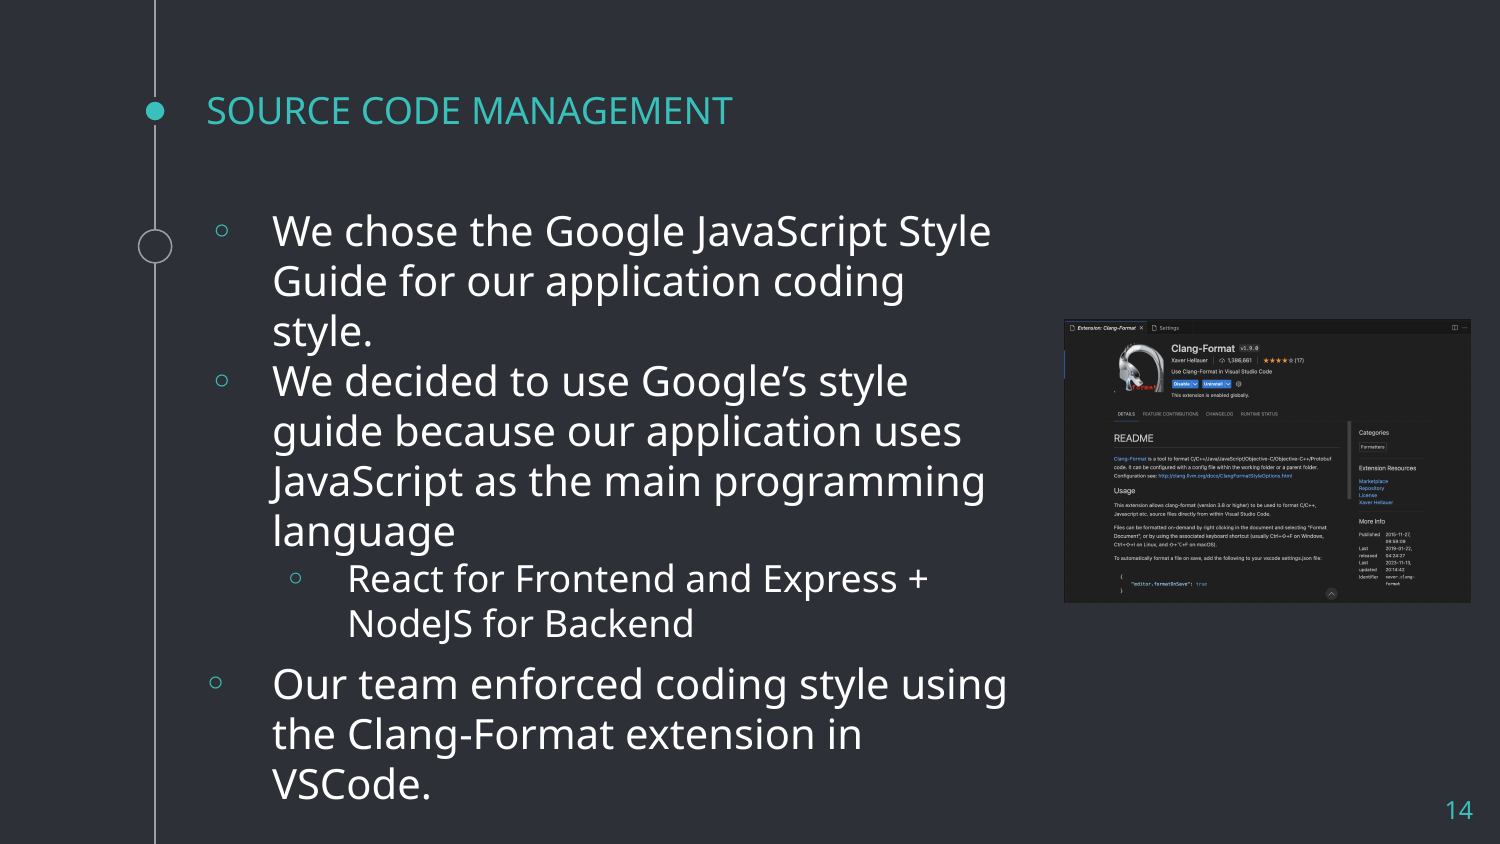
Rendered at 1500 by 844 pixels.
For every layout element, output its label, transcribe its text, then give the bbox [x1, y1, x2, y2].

list We chose the Google JavaScript Style Guide for our application coding style. We decided to use Google’s style guide because our application uses JavaScript as the main programming language React for Frontend and Express + NodeJS for Backend Our team enforced coding style using the Clang-Format extension in VSCode. [182, 189, 1032, 802]
picture [1063, 319, 1471, 603]
slide_number 14 [1398, 779, 1489, 832]
title SOURCE CODE MANAGEMENT [191, 90, 1317, 147]
